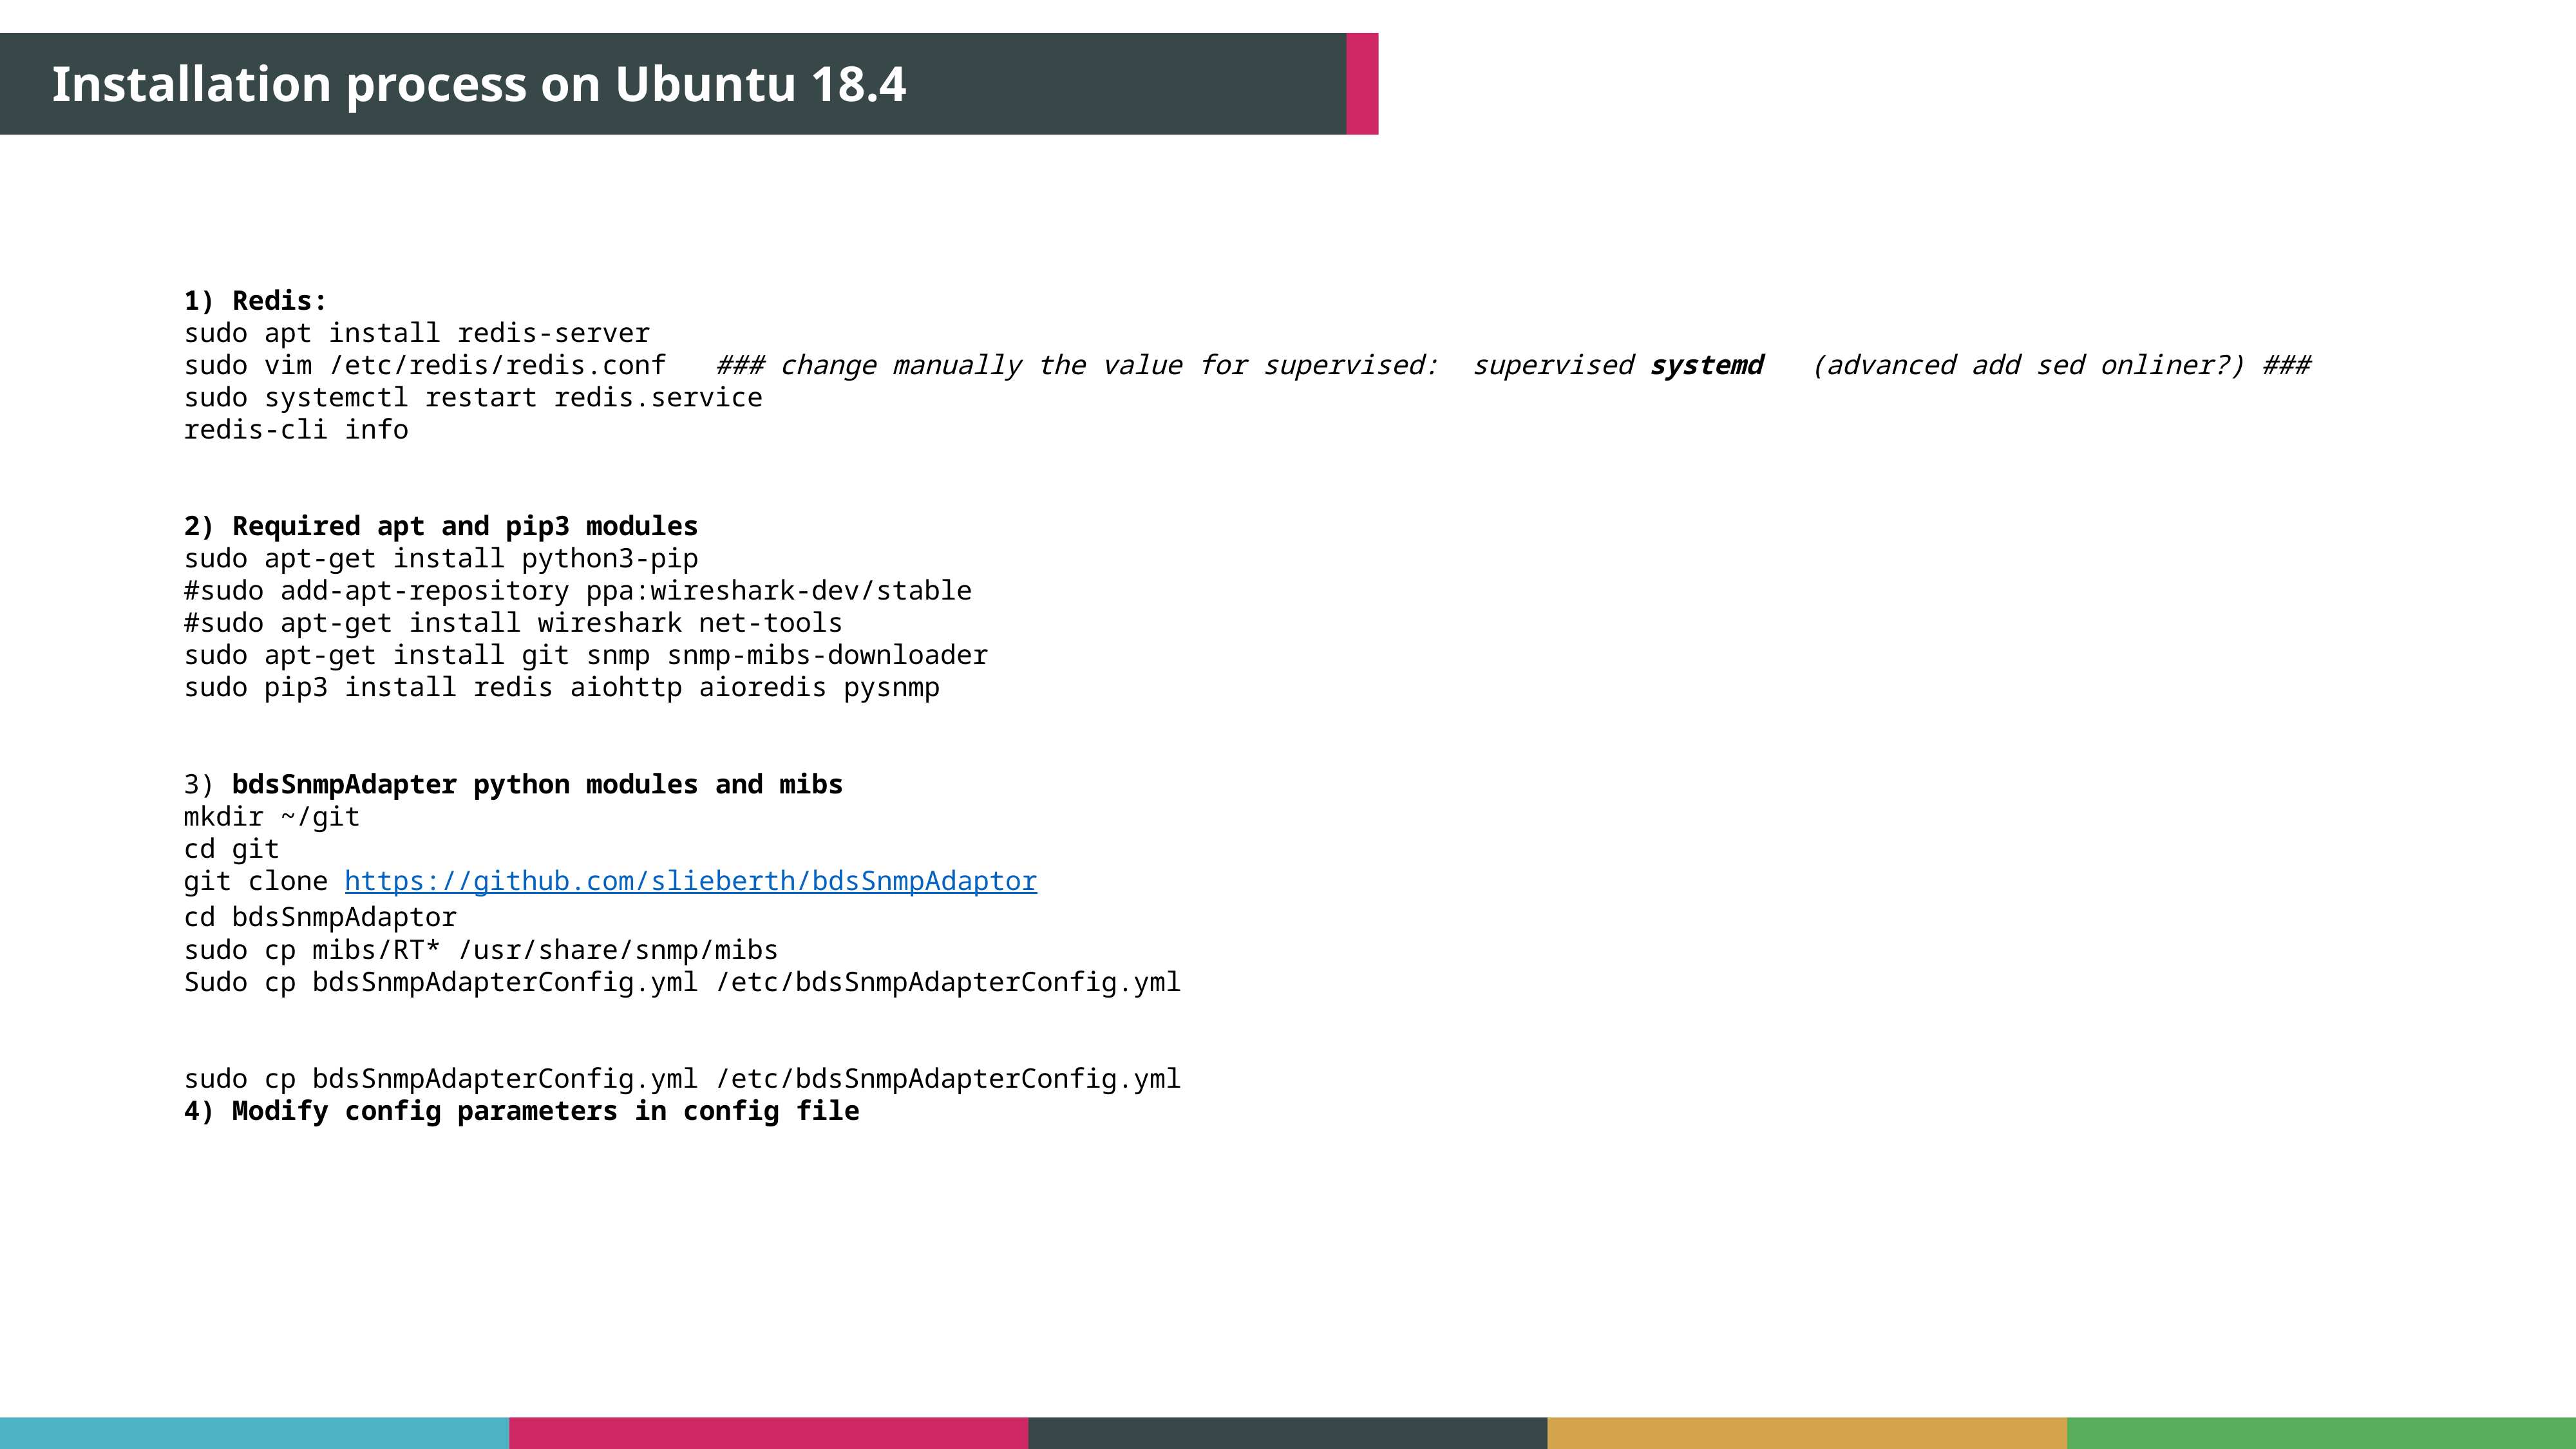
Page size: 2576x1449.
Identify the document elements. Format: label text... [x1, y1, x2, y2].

text_box Installation process on Ubuntu 18.4 [43, 48, 1345, 116]
text_box [1346, 32, 1379, 135]
text_box [0, 32, 1346, 135]
text_box 1) Redis: sudo apt install redis-server sudo vim /etc/redis/redis.conf ### change manually the value for supervised: supervised systemd (advanced add sed onliner?) ### sudo systemctl restart redis.service redis-cli info 2) Required apt and pip3 modules sudo apt-get install python3-pip #sudo add-apt-repository ppa:wireshark-dev/stable #sudo apt-get install wireshark net-tools sudo apt-get install git snmp snmp-mibs-downloader sudo pip3 install redis aiohttp aioredis pysnmp 3) bdsSnmpAdapter python modules and mibs mkdir ~/git cd git git clone https://github.com/slieberth/bdsSnmpAdaptor cd bdsSnmpAdaptor sudo cp mibs/RT* /usr/share/snmp/mibs Sudo cp bdsSnmpAdapterConfig.yml /etc/bdsSnmpAdapterConfig.yml sudo cp bdsSnmpAdapterConfig.yml /etc/bdsSnmpAdapterConfig.yml 4) Modify config parameters in config file [174, 278, 2557, 1162]
